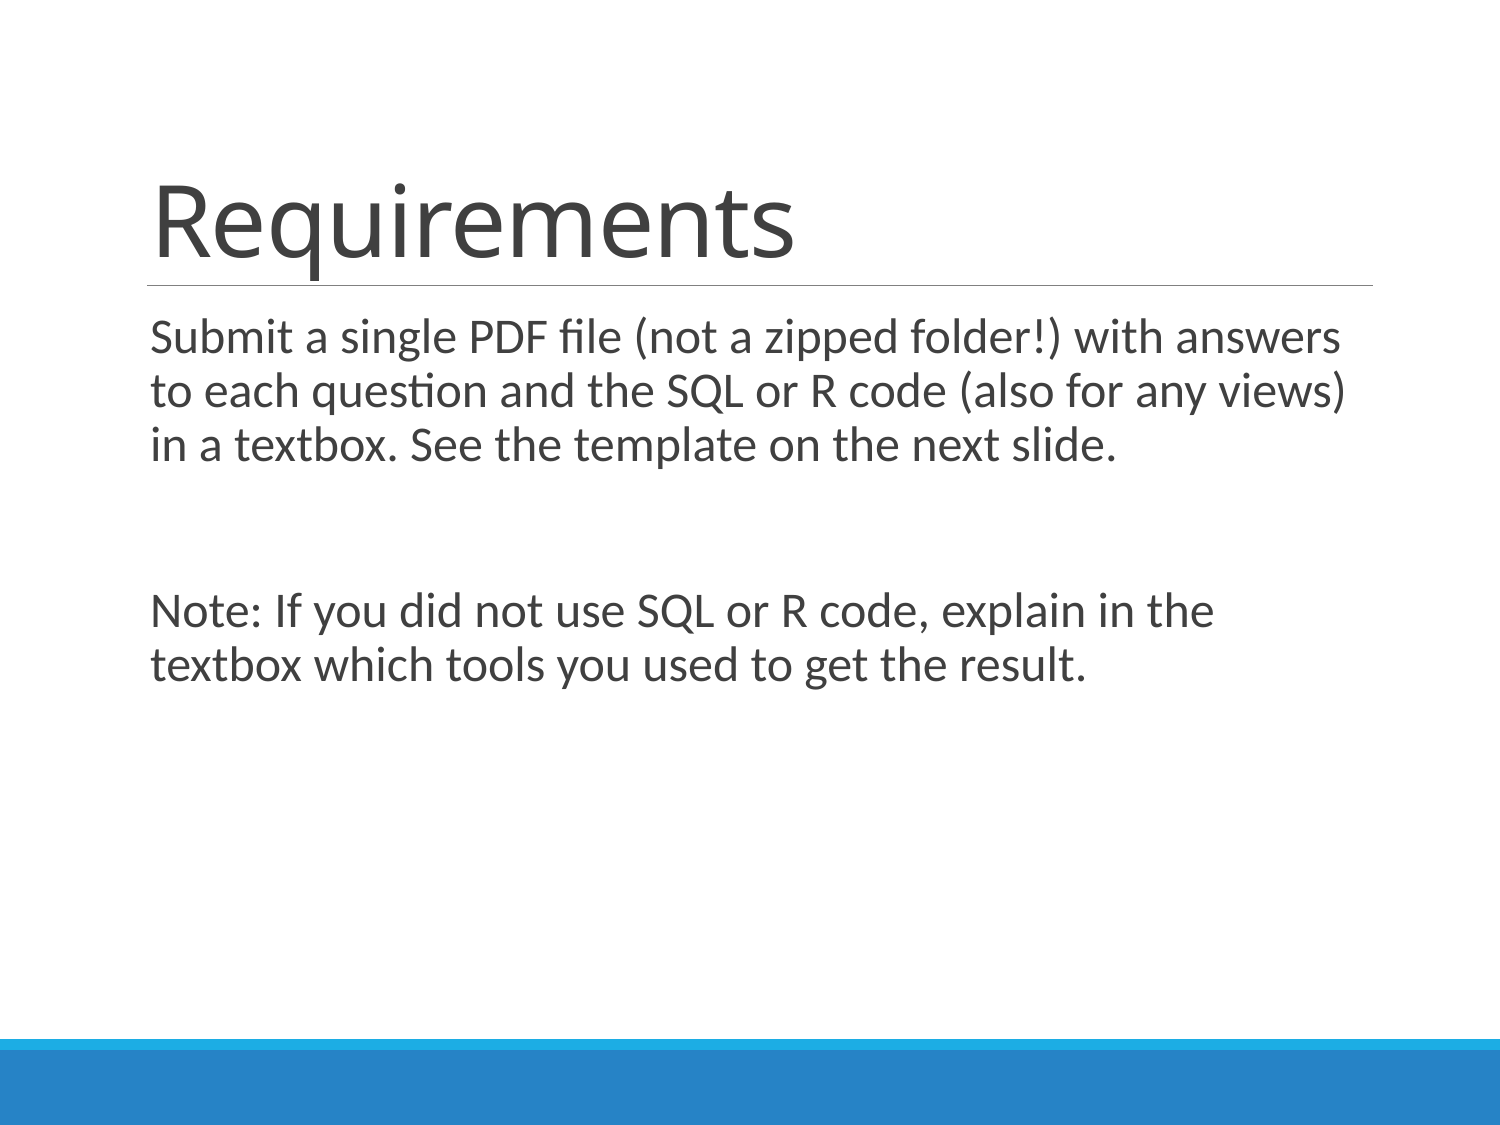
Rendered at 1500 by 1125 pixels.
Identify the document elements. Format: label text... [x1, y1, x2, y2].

title Requirements [135, 47, 1373, 285]
list Submit a single PDF file (not a zipped folder!) with answers to each question and the SQL or R code (also for any views) in a textbox. See the template on the next slide. Note: If you did not use SQL or R code, explain in the textbox which tools you used to get the result. [135, 302, 1373, 963]
